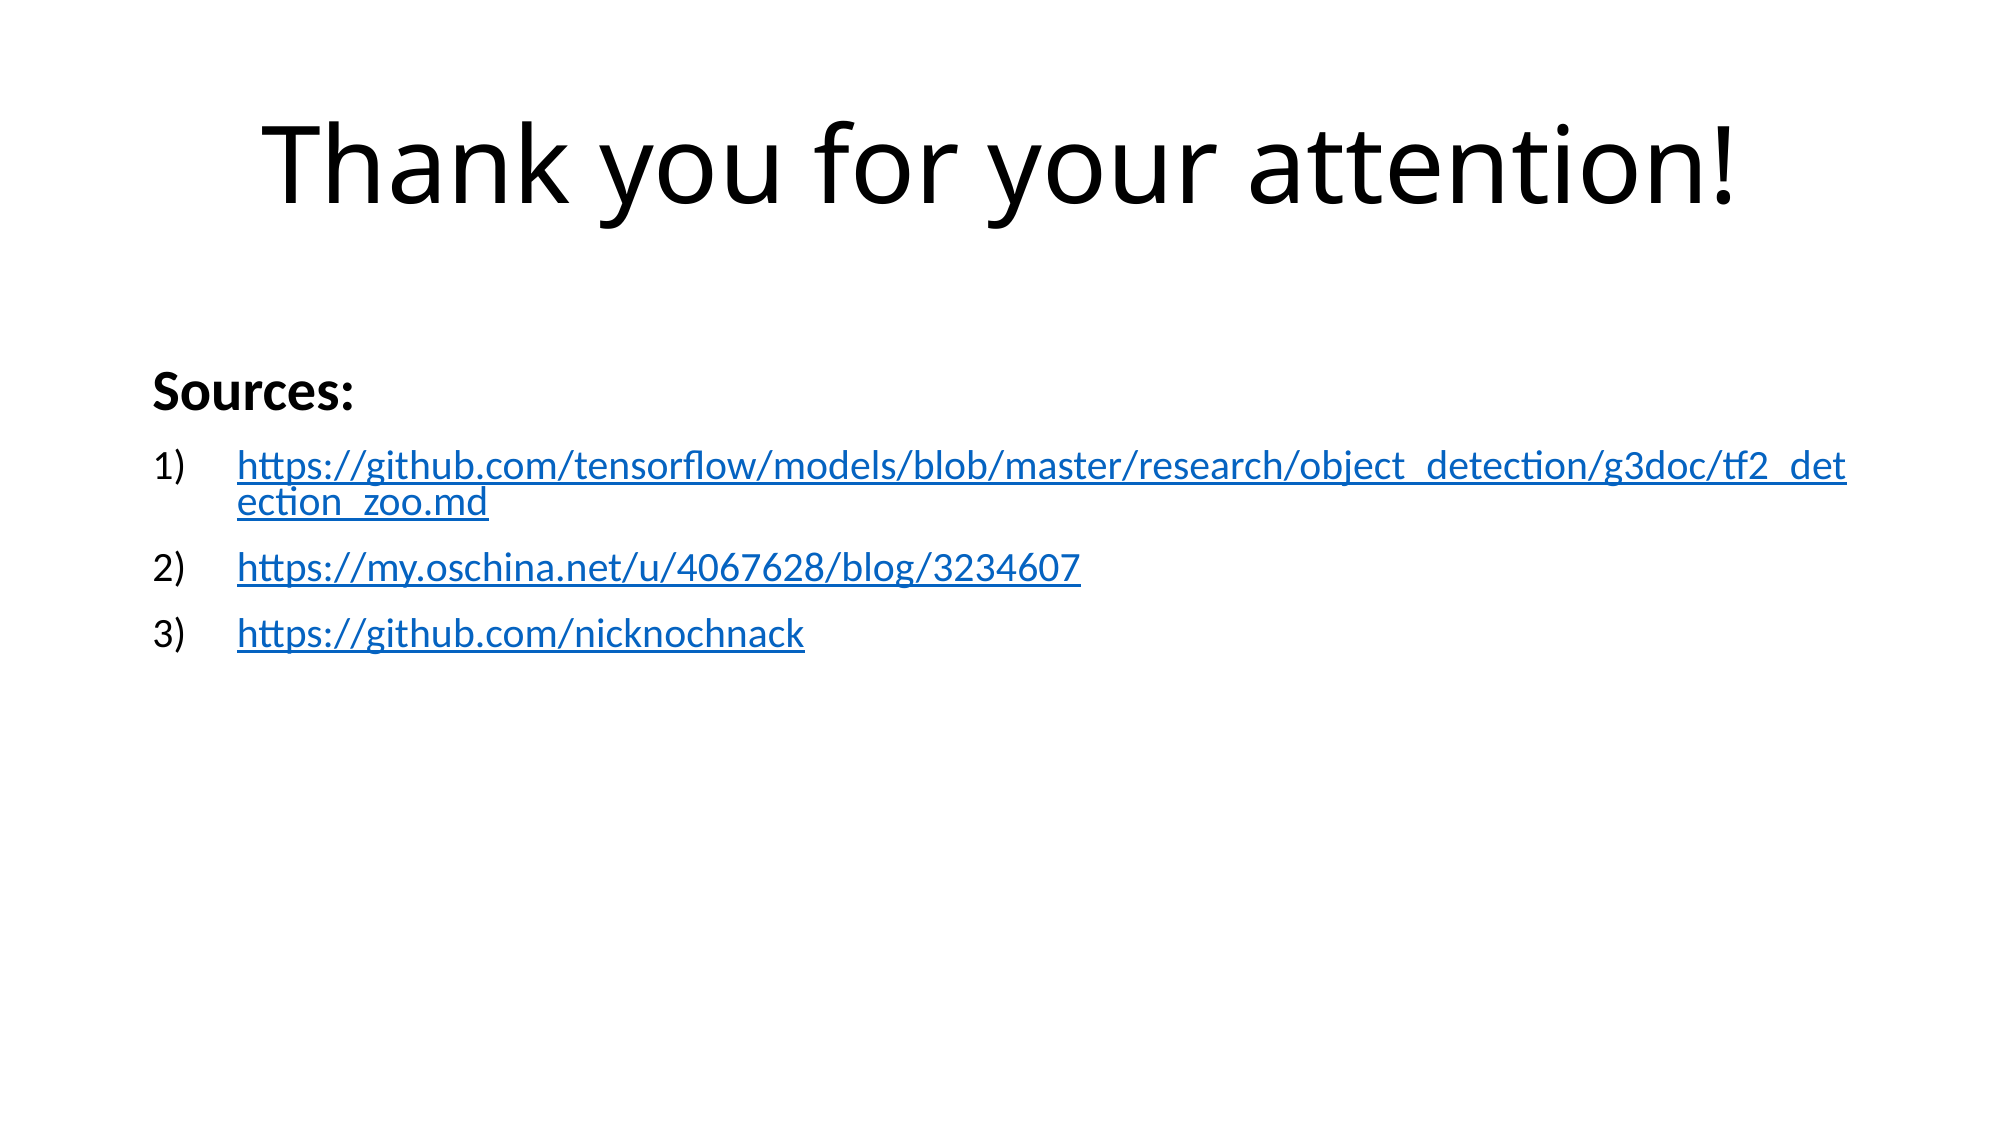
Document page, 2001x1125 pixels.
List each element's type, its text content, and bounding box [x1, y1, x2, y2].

title Thank you for your attention! [137, 59, 1863, 278]
list Sources: https://github.com/tensorflow/models/blob/master/research/object_detection/g3doc/tf2_detection_zoo.md https://my.oschina.net/u/4067628/blog/3234607 https://github.com/nicknochnack [137, 352, 1863, 1014]
